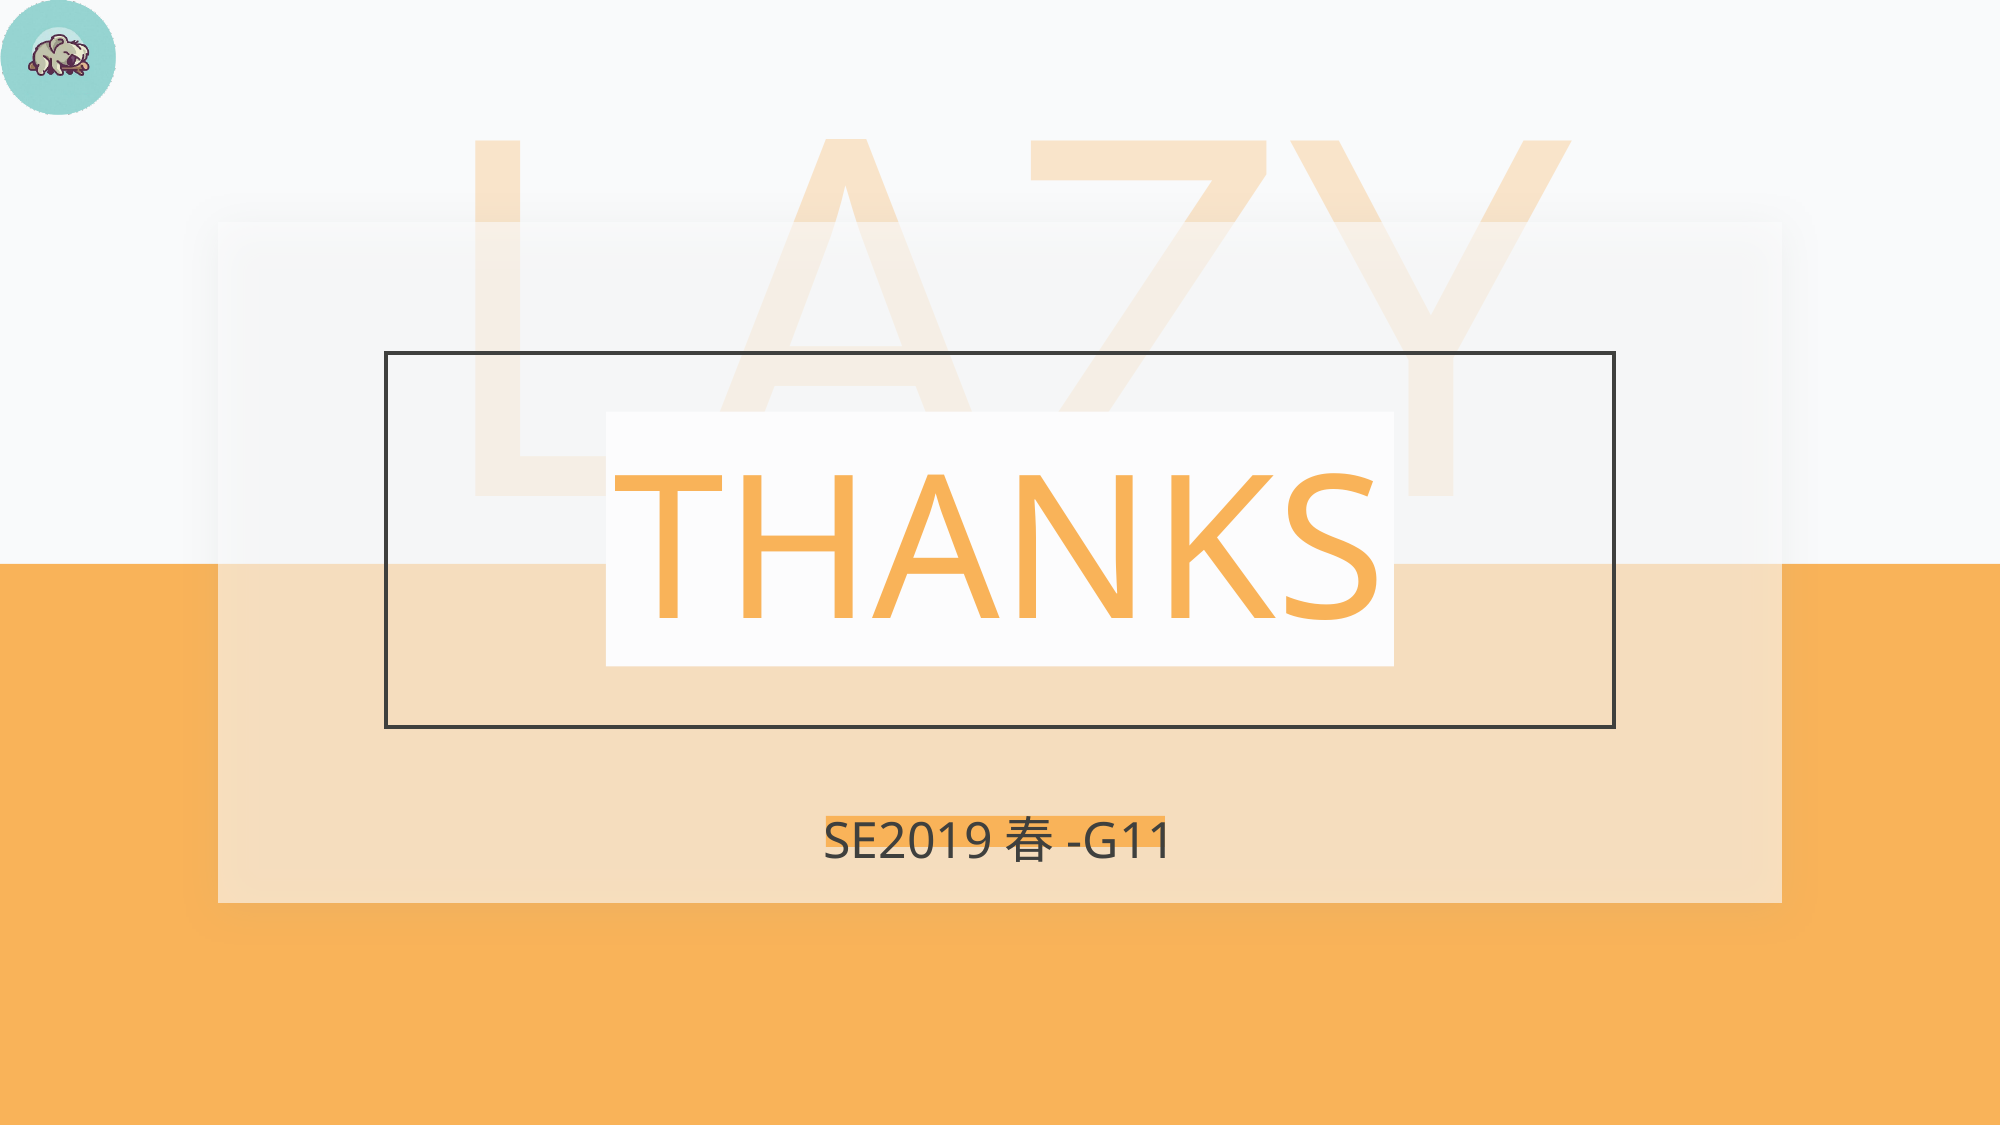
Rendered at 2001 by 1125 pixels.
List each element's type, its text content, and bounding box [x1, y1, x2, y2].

text_box [218, 222, 1782, 903]
picture [0, 0, 116, 116]
text_box LAZY [419, 0, 1581, 218]
text_box [0, 563, 2000, 1125]
text_box THANKS [605, 411, 1394, 667]
text_box [385, 353, 1615, 728]
text_box SE2019春-G11 [816, 801, 1184, 876]
